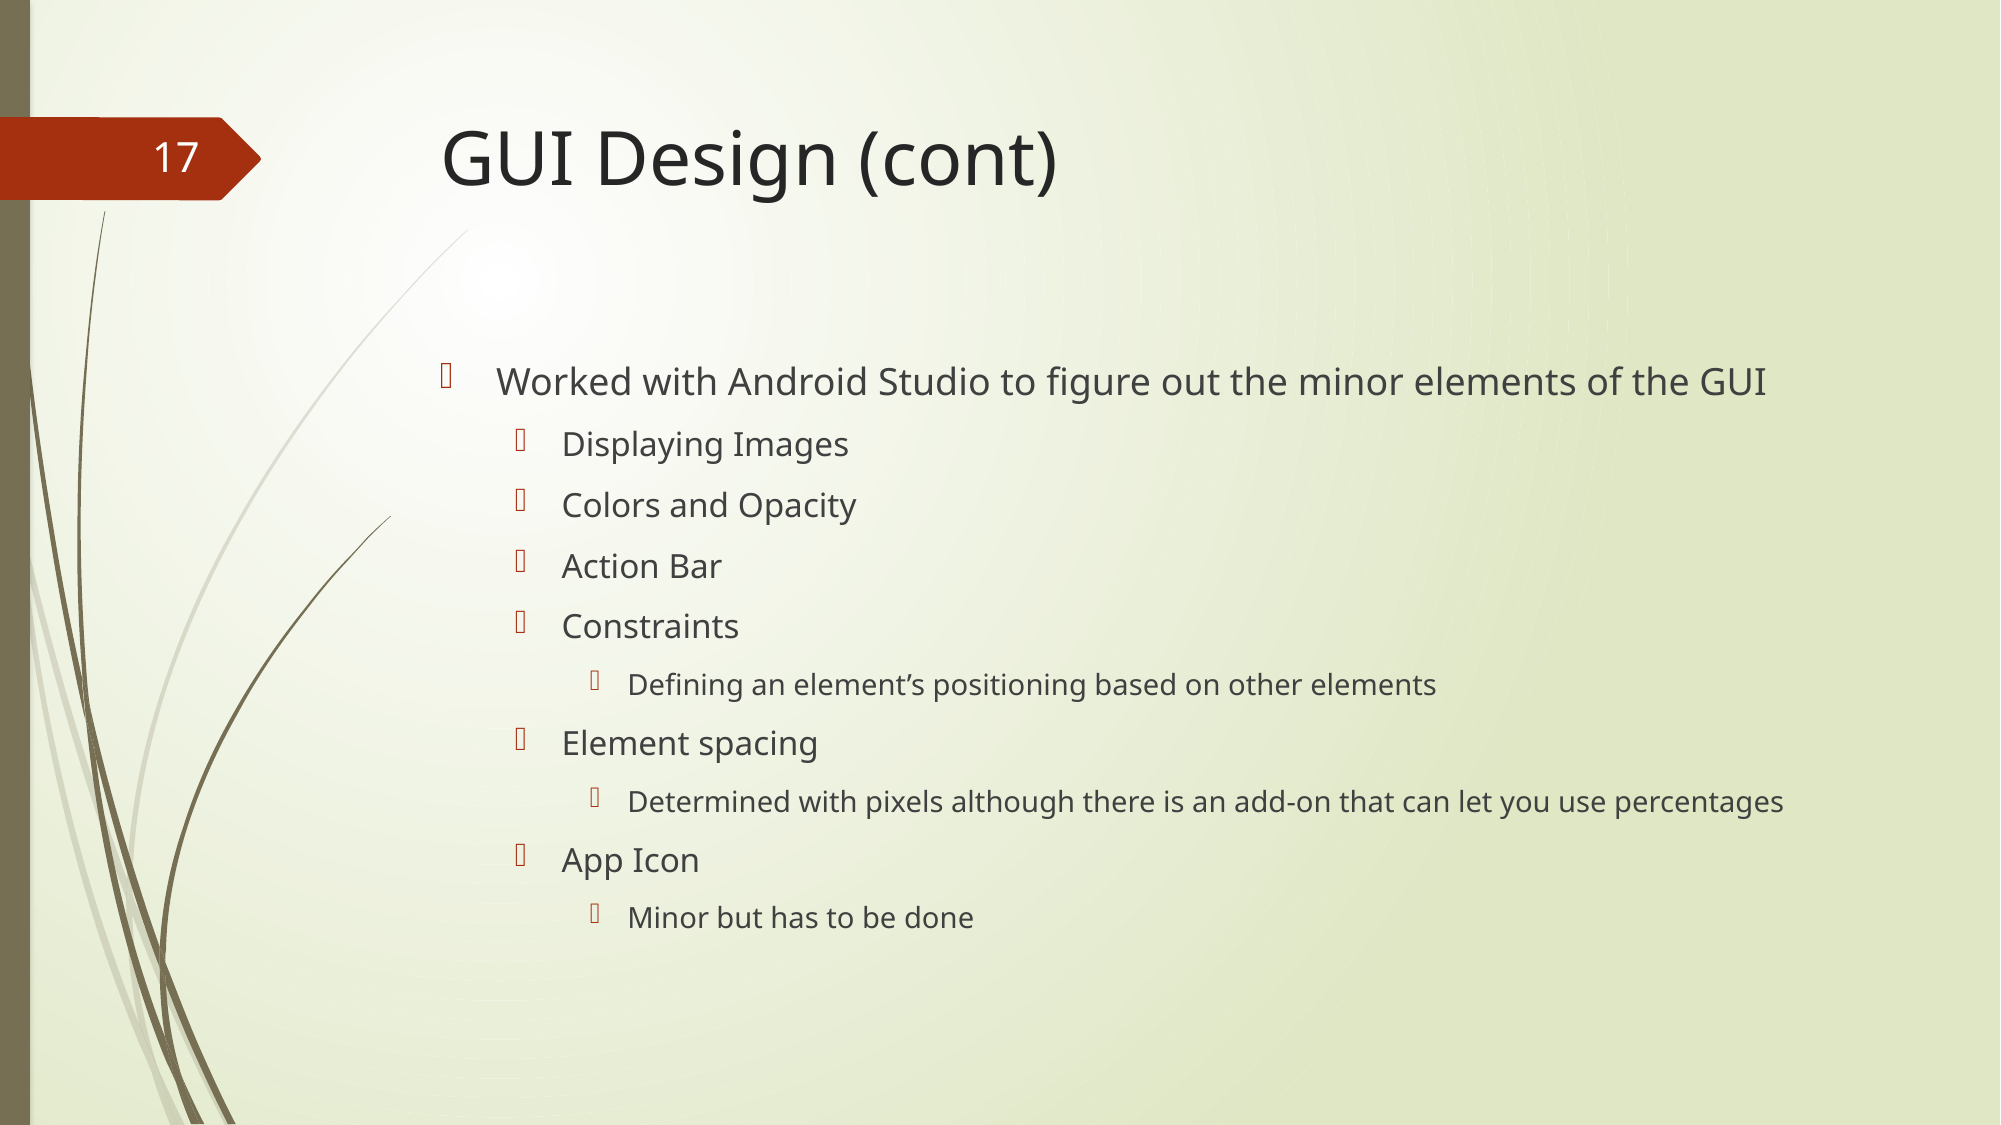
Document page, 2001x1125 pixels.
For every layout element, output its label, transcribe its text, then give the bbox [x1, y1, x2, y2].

slide_number 17 [87, 129, 216, 190]
list Worked with Android Studio to figure out the minor elements of the GUI Displaying Images Colors and Opacity Action Bar Constraints Defining an element’s positioning based on other elements Element spacing Determined with pixels although there is an add-on that can let you use percentages App Icon Minor but has to be done [424, 350, 1888, 970]
title GUI Design (cont) [425, 102, 1888, 313]
